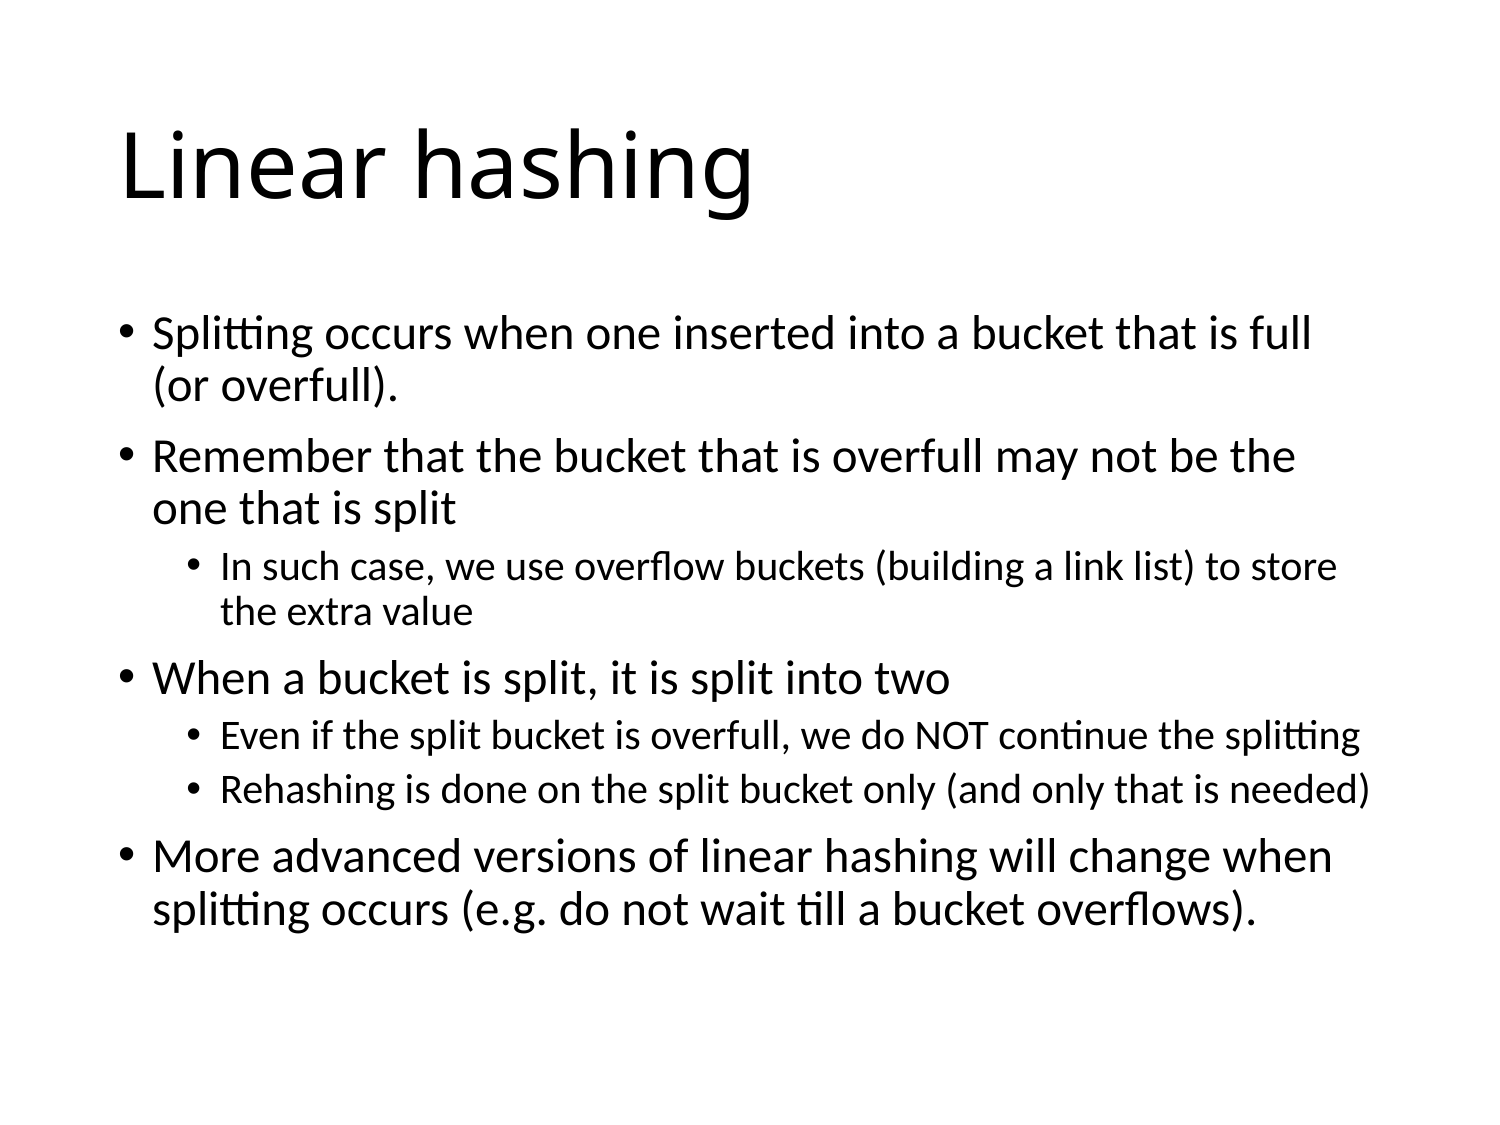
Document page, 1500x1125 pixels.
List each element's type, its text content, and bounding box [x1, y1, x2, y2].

title Linear hashing [103, 59, 1397, 278]
list Splitting occurs when one inserted into a bucket that is full (or overfull). Remember that the bucket that is overfull may not be the one that is split In such case, we use overflow buckets (building a link list) to store the extra value When a bucket is split, it is split into two Even if the split bucket is overfull, we do NOT continue the splitting Rehashing is done on the split bucket only (and only that is needed) More advanced versions of linear hashing will change when splitting occurs (e.g. do not wait till a bucket overflows). [103, 299, 1397, 1014]
